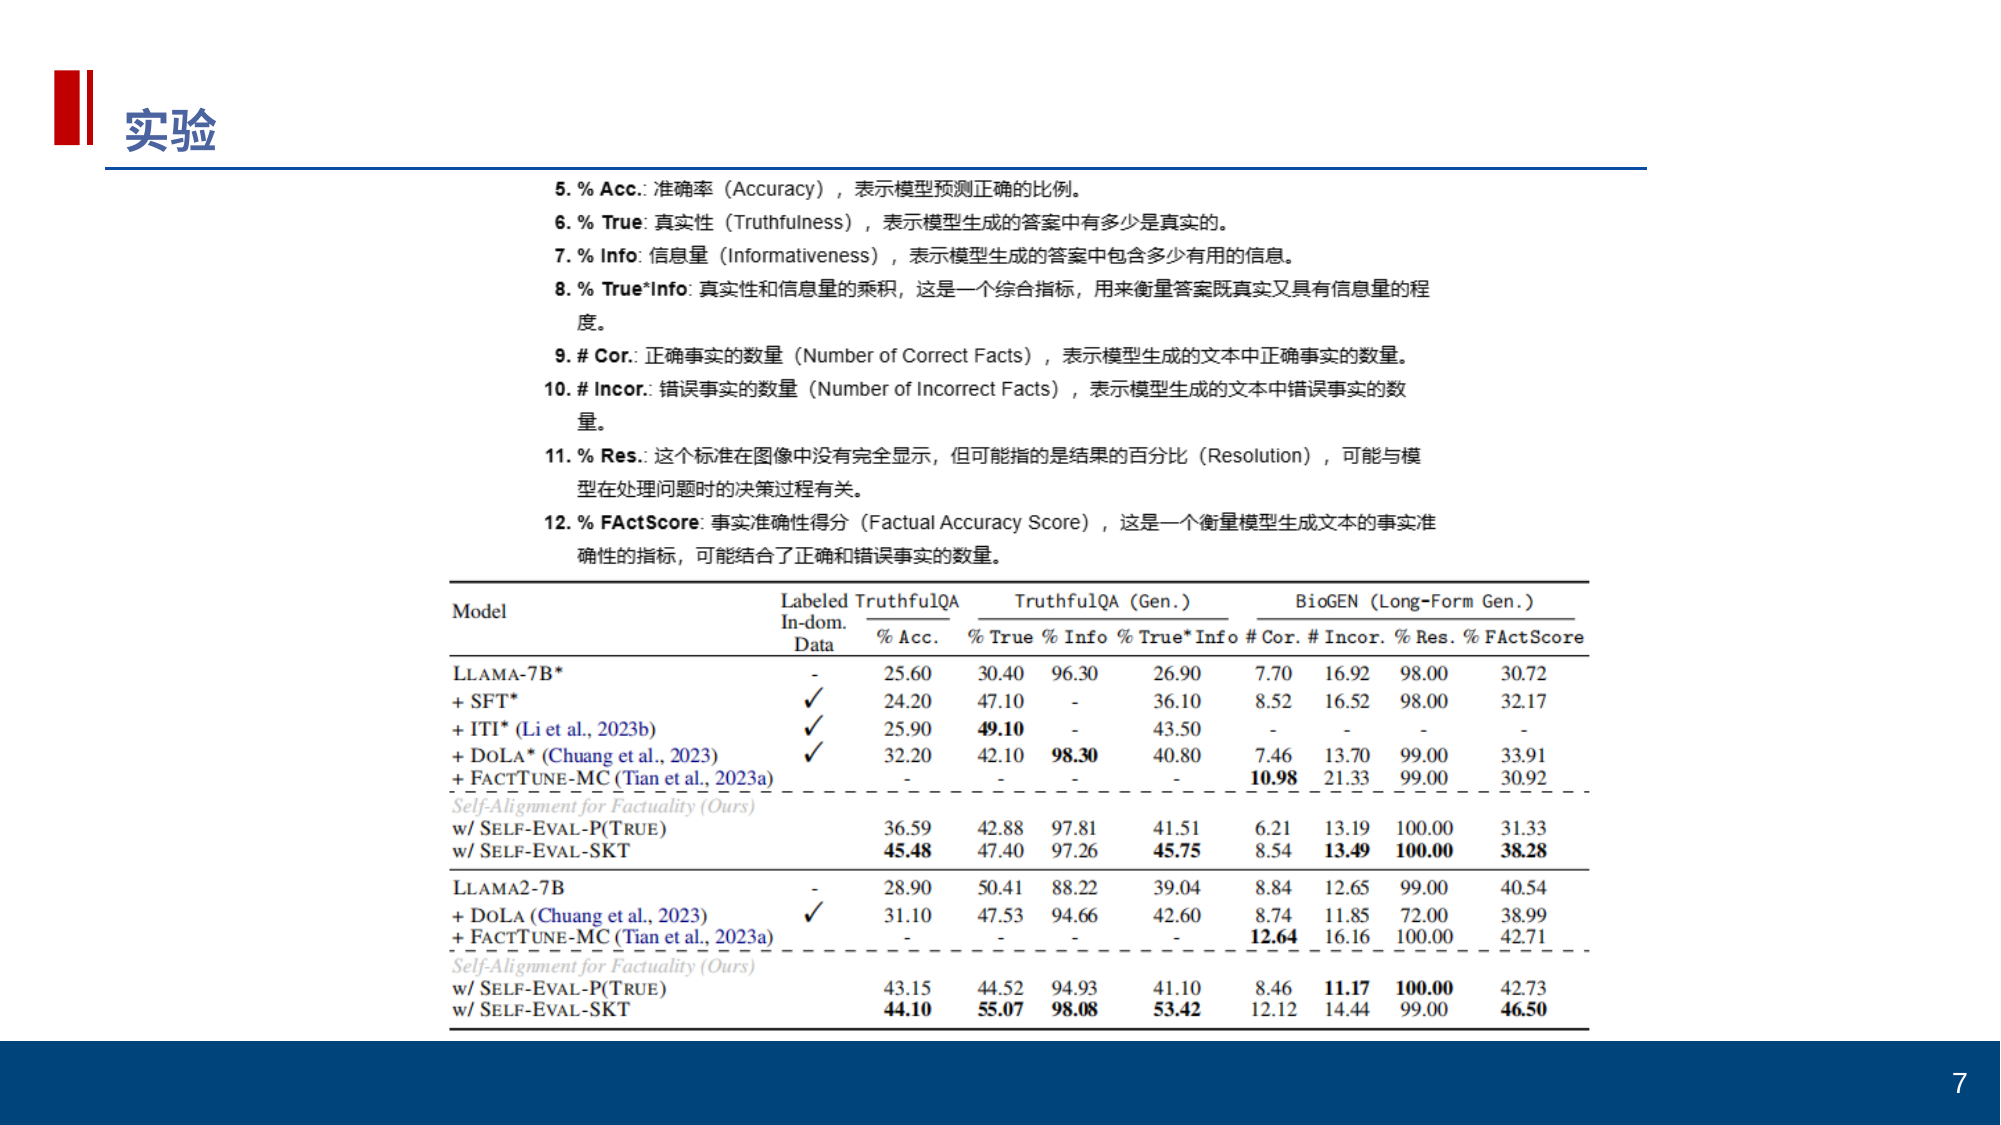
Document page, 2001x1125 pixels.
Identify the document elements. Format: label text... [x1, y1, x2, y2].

title 实验 [108, 37, 1648, 167]
text_box [1768, 1052, 1984, 1113]
picture [443, 175, 1608, 1040]
